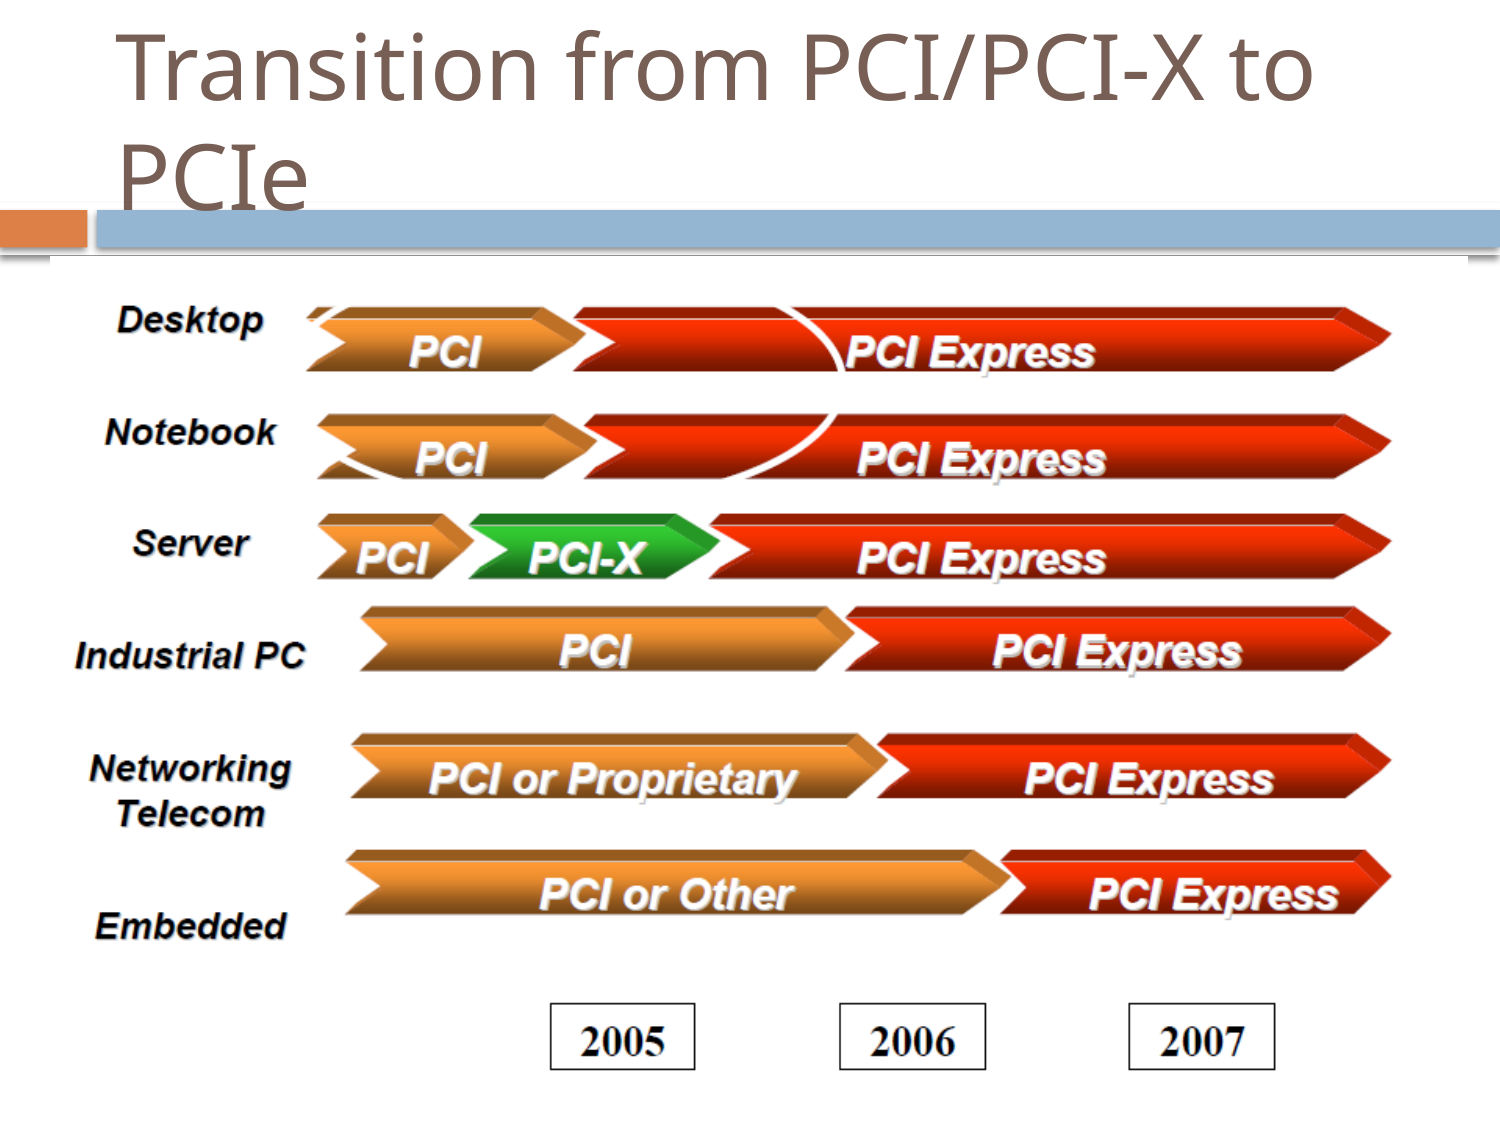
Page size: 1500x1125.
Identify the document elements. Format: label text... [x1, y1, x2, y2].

picture [49, 255, 1468, 1098]
title Transition from PCI/PCI-X to PCIe [100, 37, 1438, 200]
